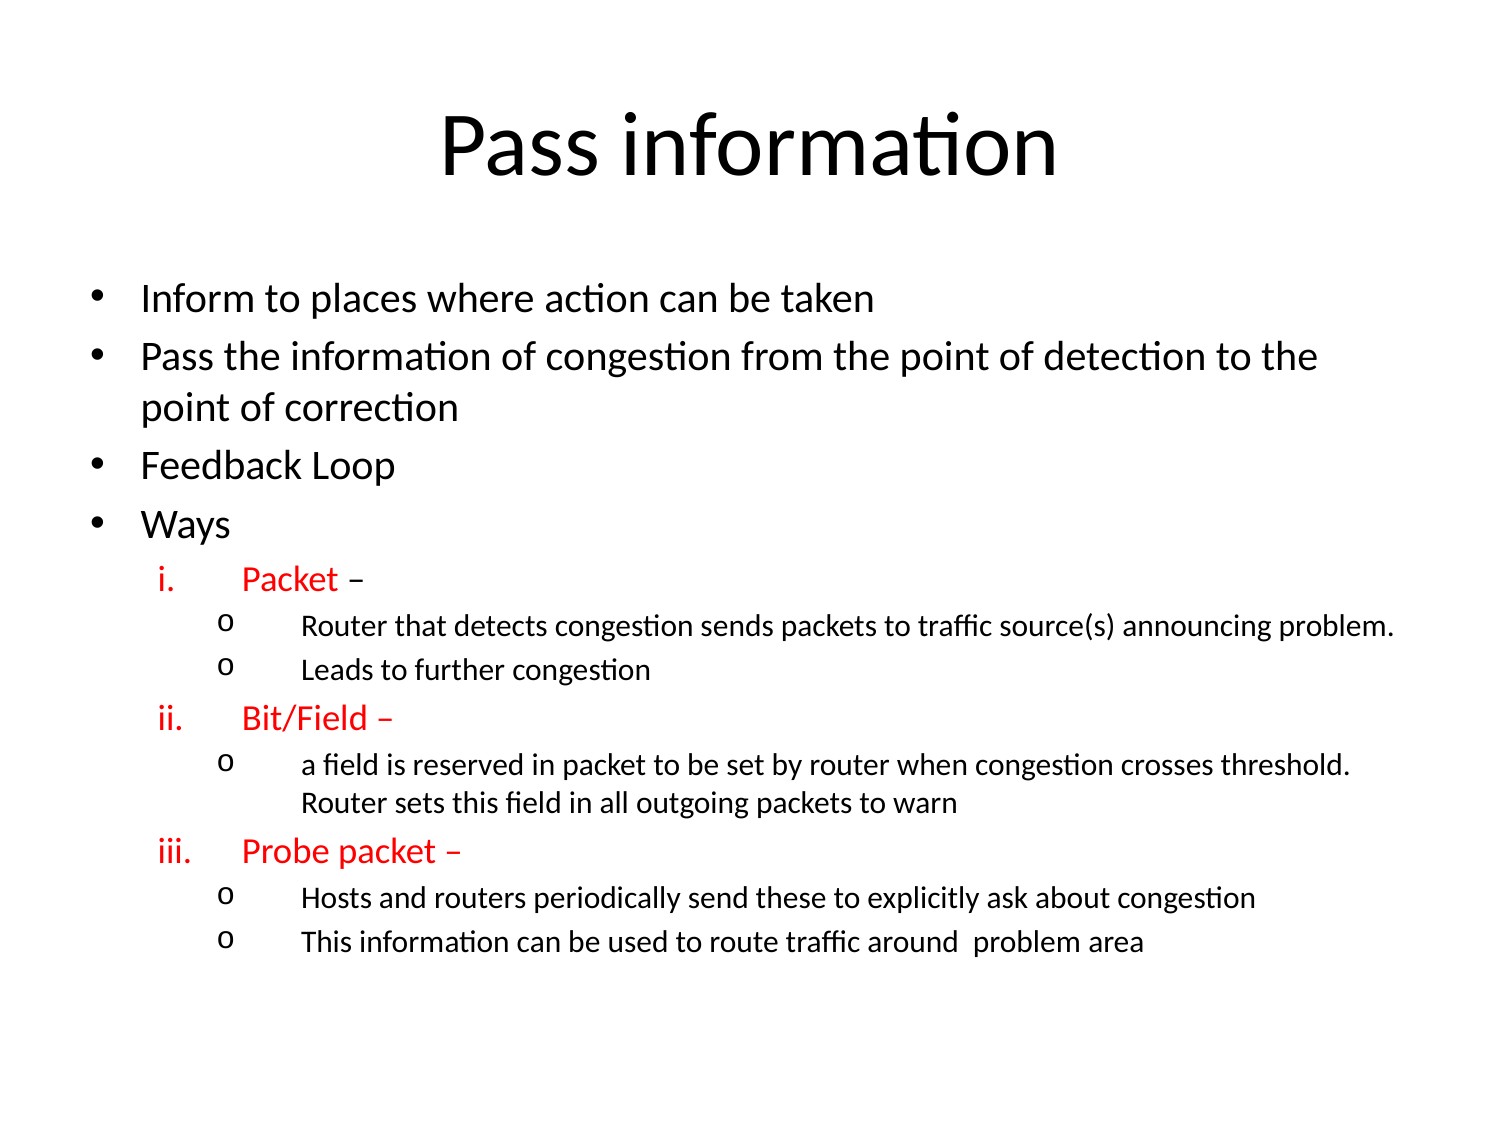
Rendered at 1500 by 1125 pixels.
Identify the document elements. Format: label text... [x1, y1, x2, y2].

title Pass information [75, 45, 1425, 233]
list Inform to places where action can be taken Pass the information of congestion from the point of detection to the point of correction Feedback Loop Ways Packet – Router that detects congestion sends packets to traffic source(s) announcing problem. Leads to further congestion Bit/Field – a field is reserved in packet to be set by router when congestion crosses threshold. Router sets this field in all outgoing packets to warn Probe packet – Hosts and routers periodically send these to explicitly ask about congestion This information can be used to route traffic around problem area [75, 262, 1425, 1005]
